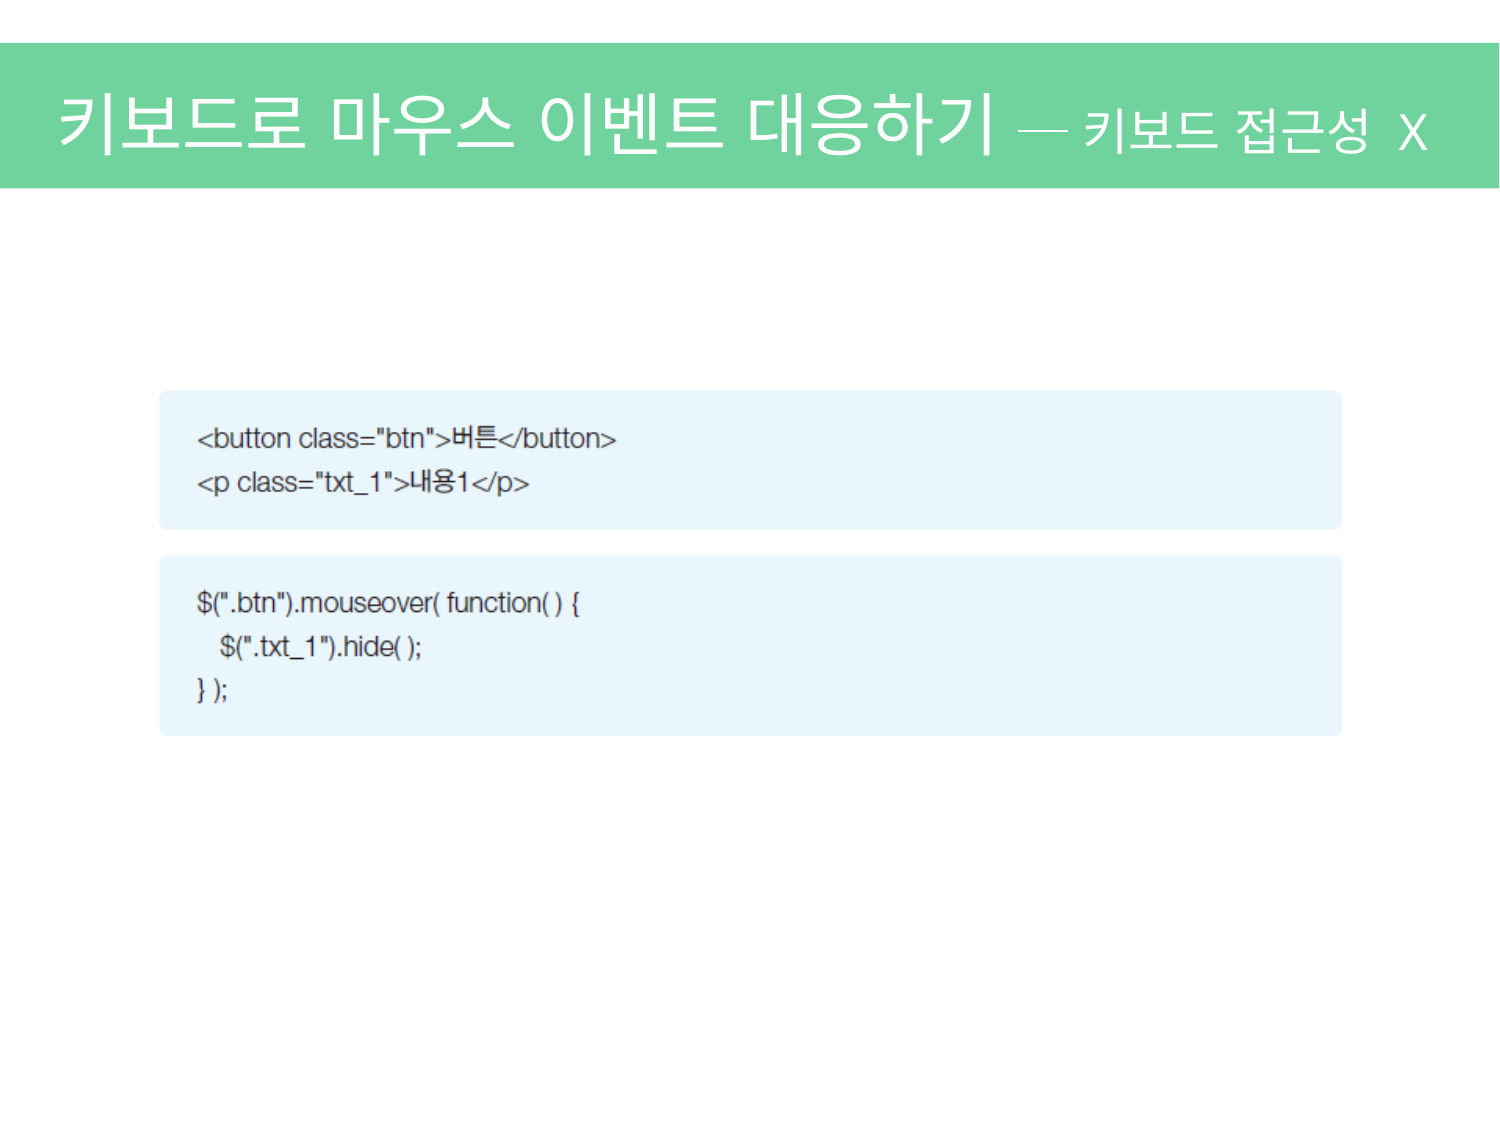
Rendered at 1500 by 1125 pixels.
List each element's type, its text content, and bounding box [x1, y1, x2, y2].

text_box 키보드로 마우스 이벤트 대응하기 ─ 키보드 접근성 X [41, 74, 1500, 172]
picture [151, 384, 1349, 741]
text_box [0, 41, 1500, 190]
